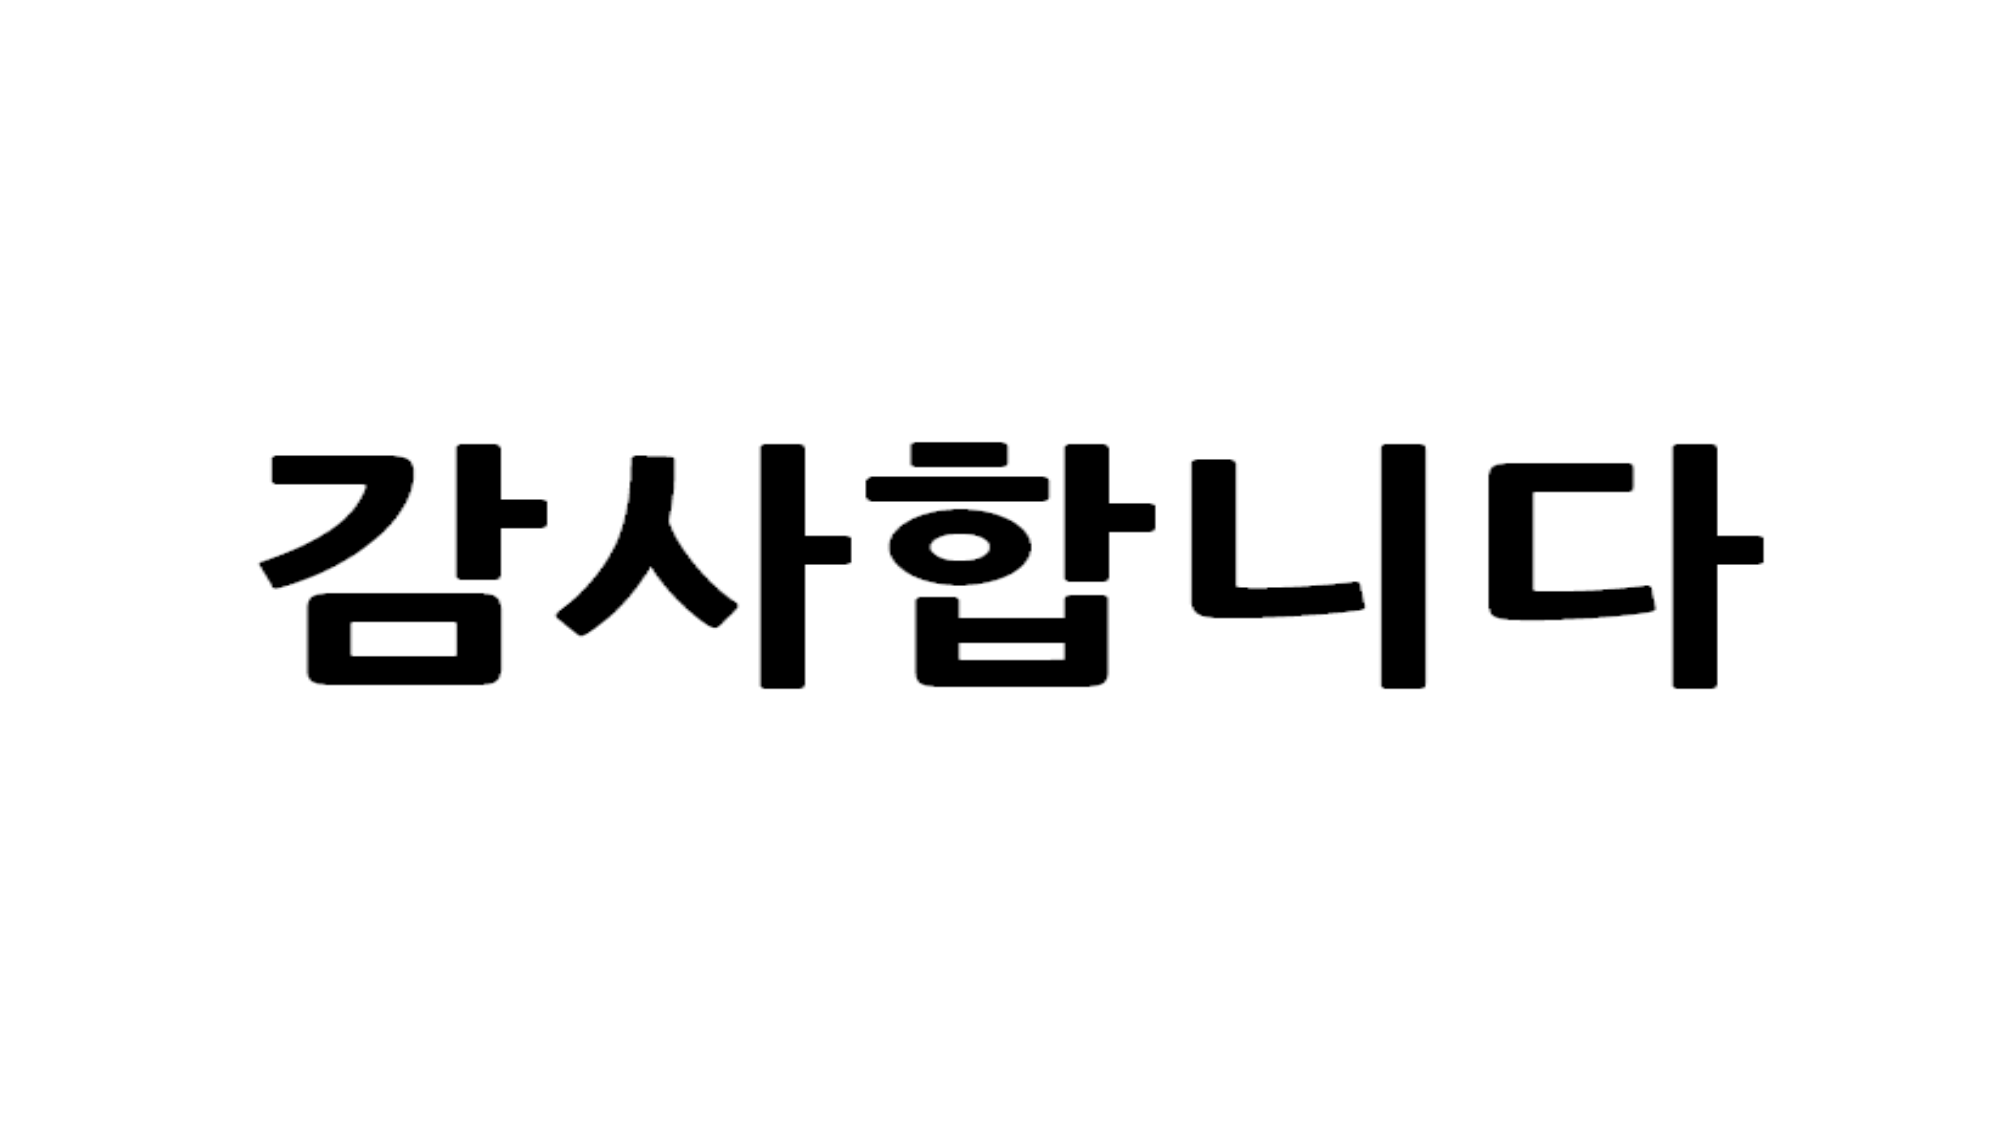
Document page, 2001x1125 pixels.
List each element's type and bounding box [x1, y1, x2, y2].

picture [234, 221, 1791, 909]
